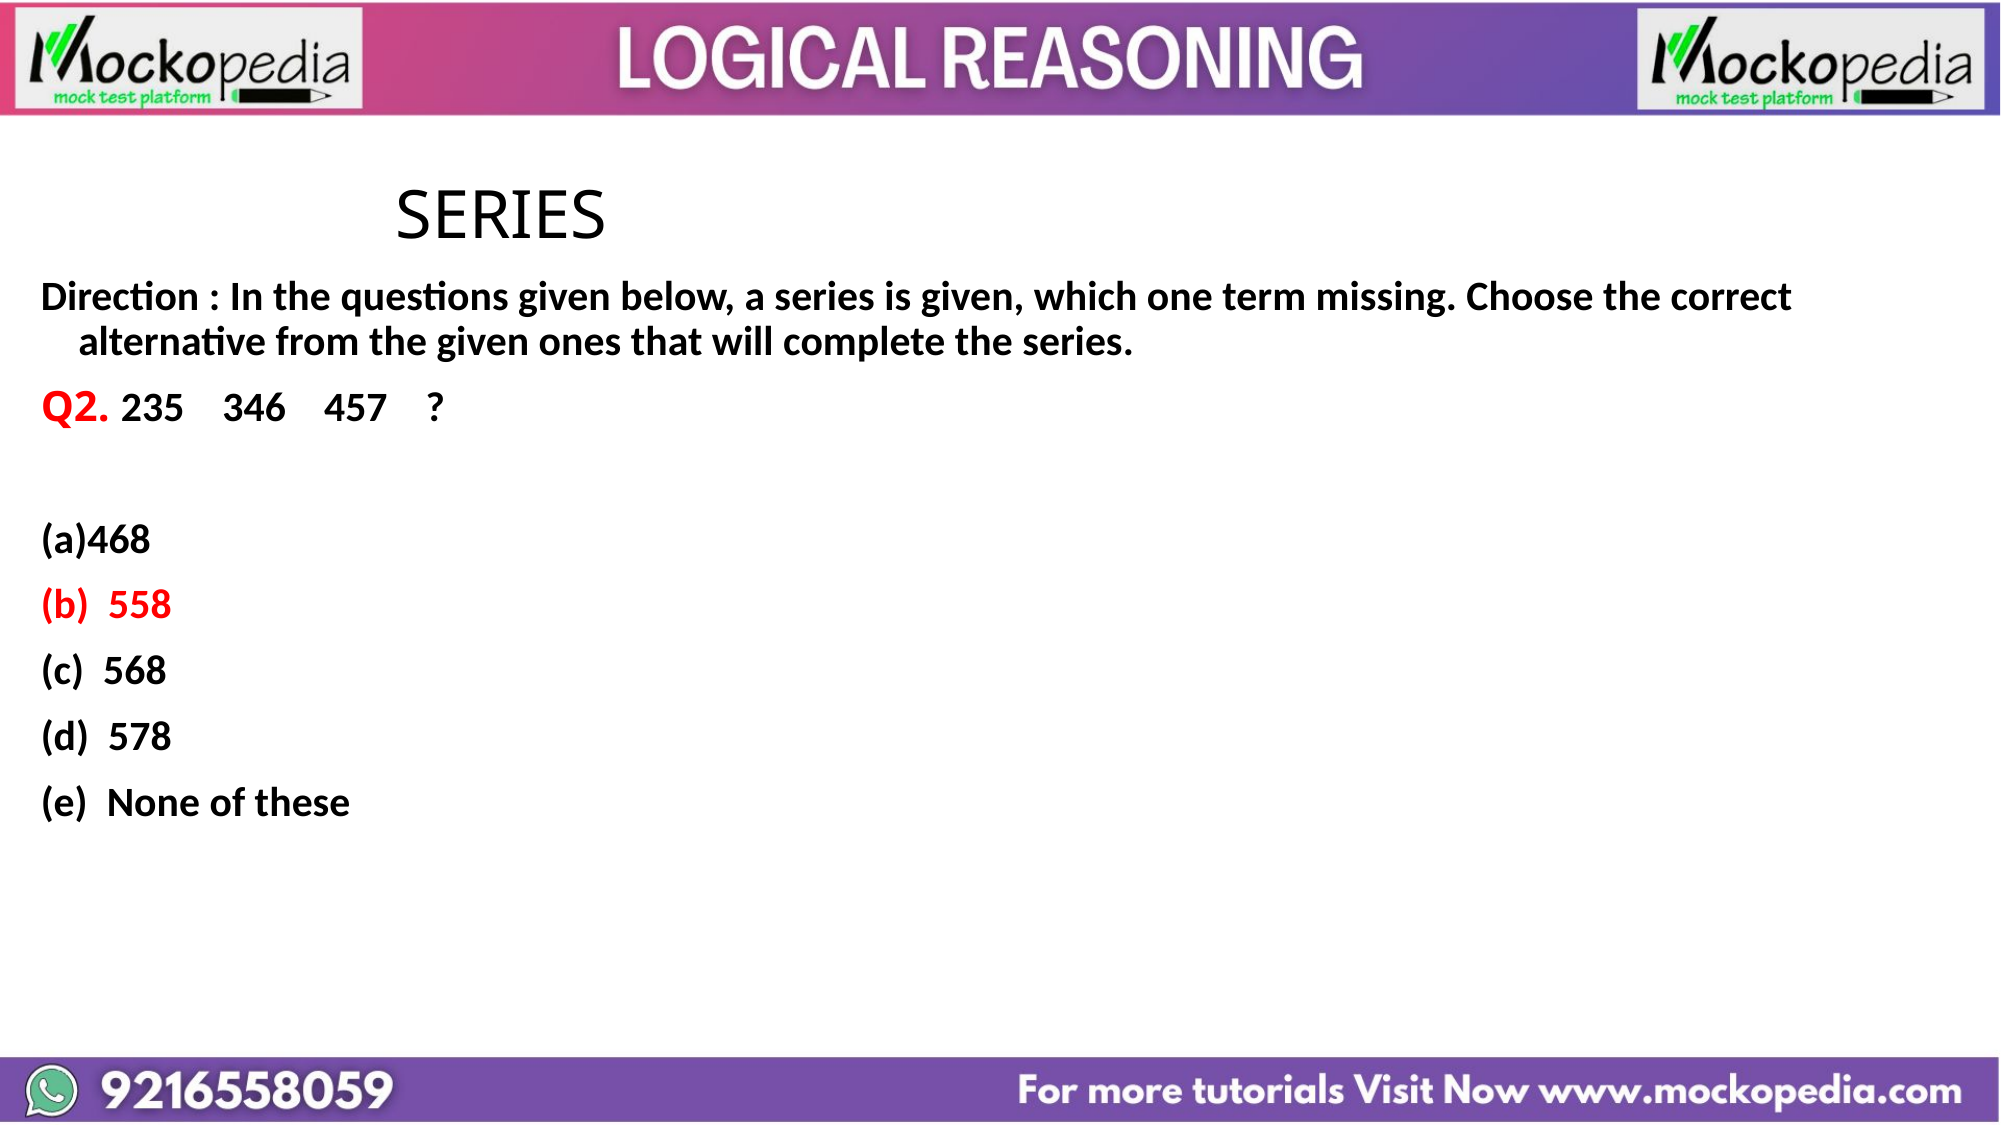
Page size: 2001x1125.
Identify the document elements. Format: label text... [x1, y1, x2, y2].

picture [0, 0, 2001, 1125]
list SERIES Direction : In the questions given below, a series is given, which one term missing. Choose the correct alternative from the given ones that will complete the series. Q2. 235 346 457 ? 468 (b) 558 (c) 568 (d) 578 (e) None of these [25, 173, 1951, 1051]
